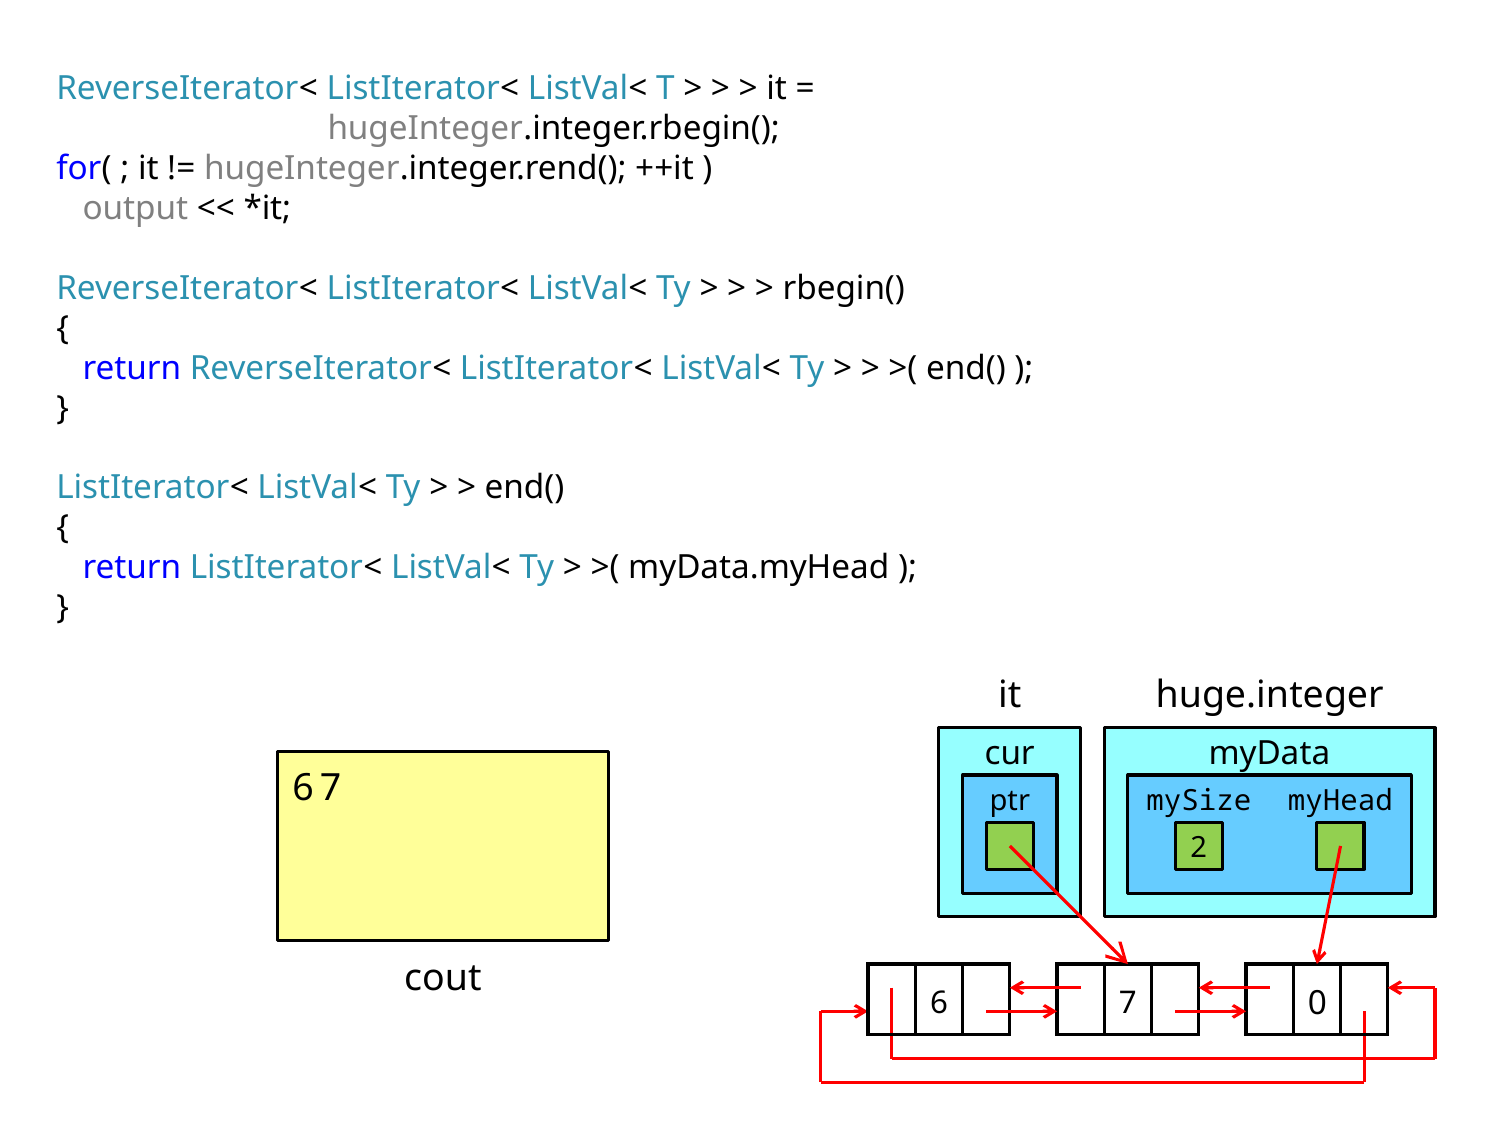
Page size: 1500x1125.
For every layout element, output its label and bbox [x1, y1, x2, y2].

text_box [820, 656, 1436, 1083]
list [41, 66, 1459, 681]
text_box [277, 751, 609, 1012]
